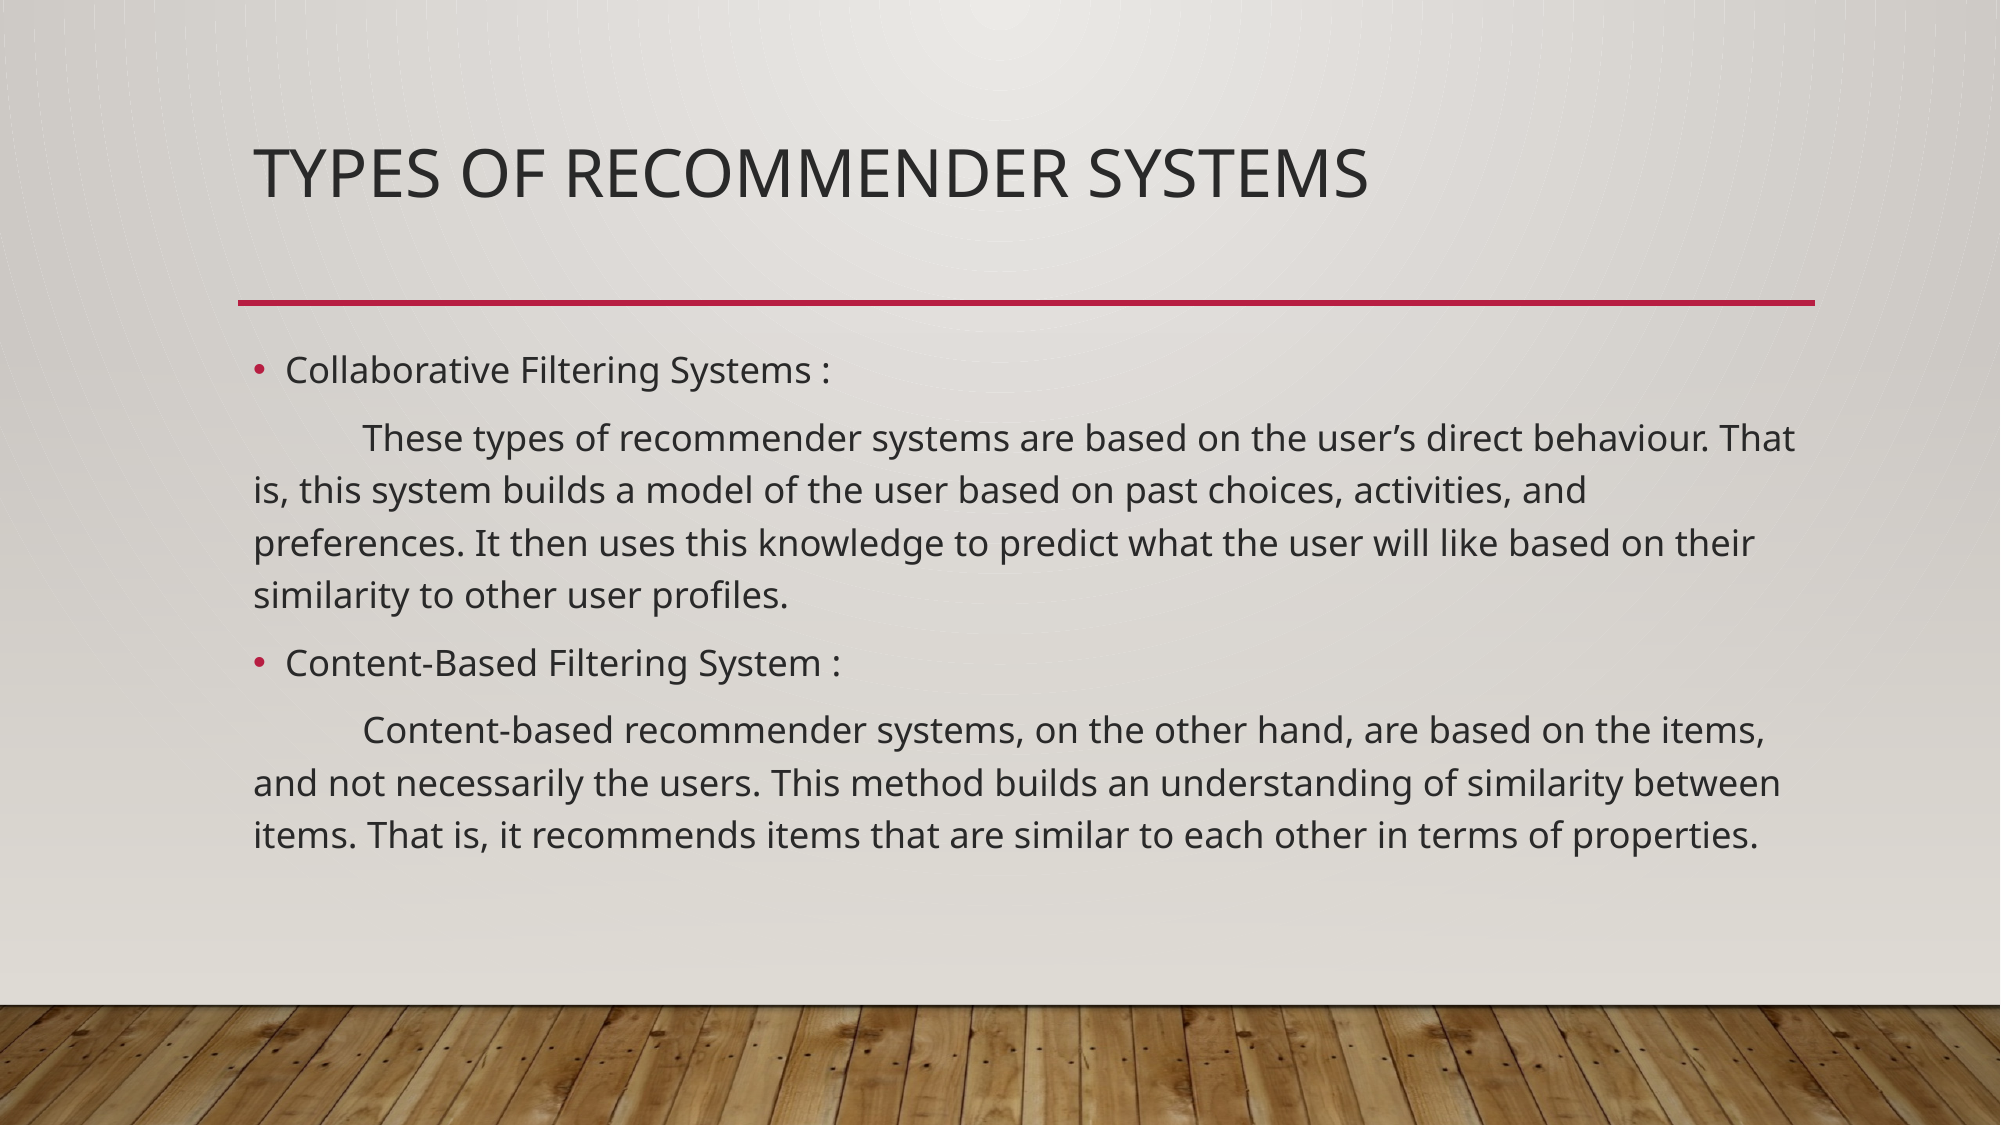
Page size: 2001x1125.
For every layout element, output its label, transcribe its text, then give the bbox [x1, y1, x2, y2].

list Collaborative Filtering Systems : These types of recommender systems are based on the user’s direct behaviour. That is, this system builds a model of the user based on past choices, activities, and preferences. It then uses this knowledge to predict what the user will like based on their similarity to other user profiles. Content-Based Filtering System : Content-based recommender systems, on the other hand, are based on the items, and not necessarily the users. This method builds an understanding of similarity between items. That is, it recommends items that are similar to each other in terms of properties. [238, 330, 1814, 897]
picture [0, 1005, 2000, 1125]
title Types of Recommender Systems [238, 131, 1814, 305]
